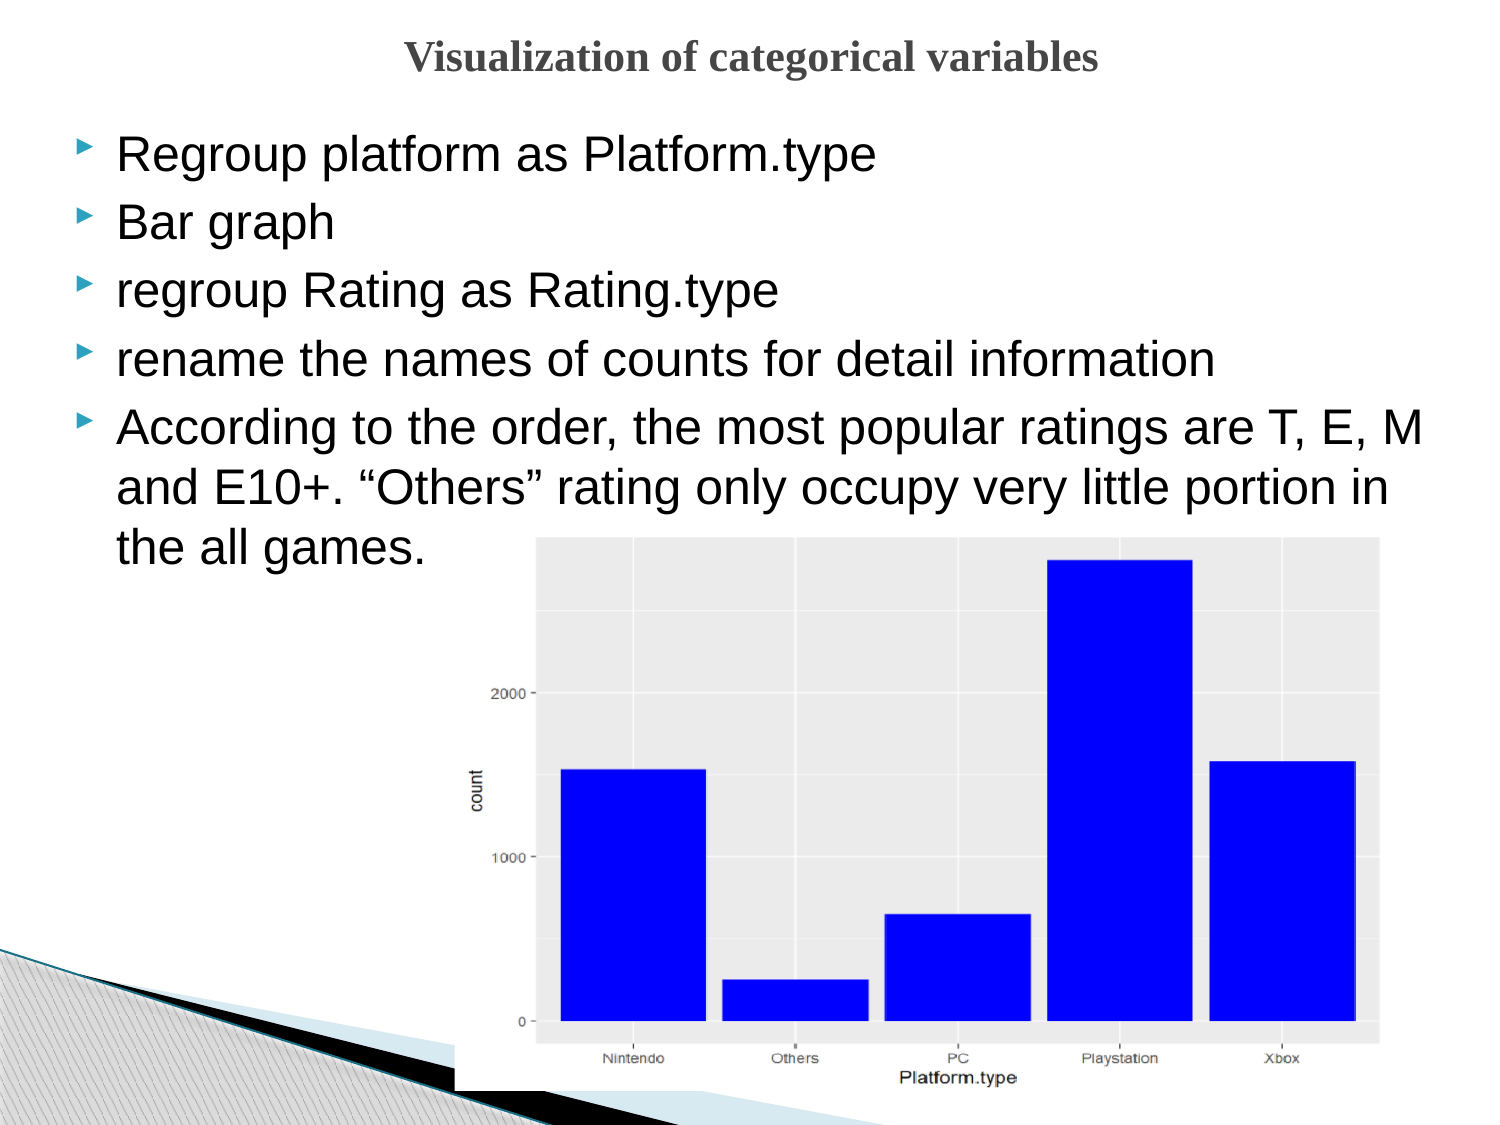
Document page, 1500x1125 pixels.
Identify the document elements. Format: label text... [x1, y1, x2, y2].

list Regroup platform as Platform.type Bar graph regroup Rating as Rating.type rename the names of counts for detail information According to the order, the most popular ratings are T, E, M and E10+. “Others” rating only occupy very little portion in the all games. [41, 113, 1471, 1094]
picture [454, 523, 1436, 1091]
title Visualization of categorical variables [76, 19, 1427, 88]
